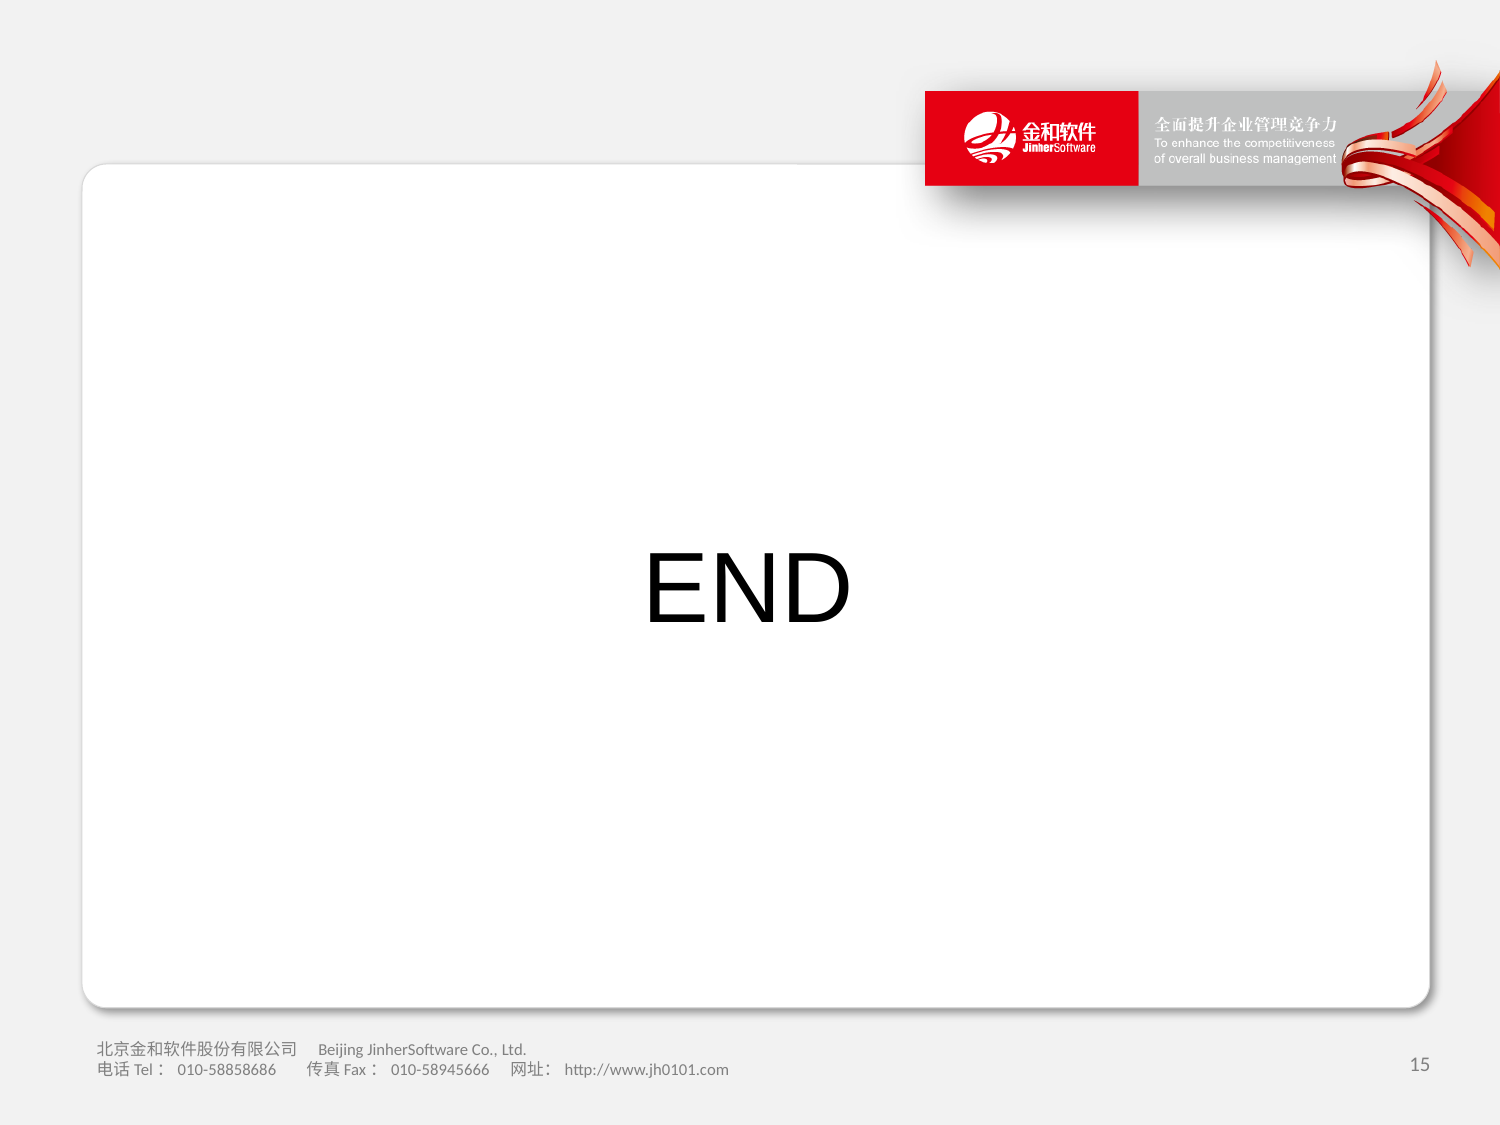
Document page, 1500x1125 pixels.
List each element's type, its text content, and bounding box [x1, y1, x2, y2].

text_box END [627, 515, 869, 650]
picture [925, 60, 1500, 270]
